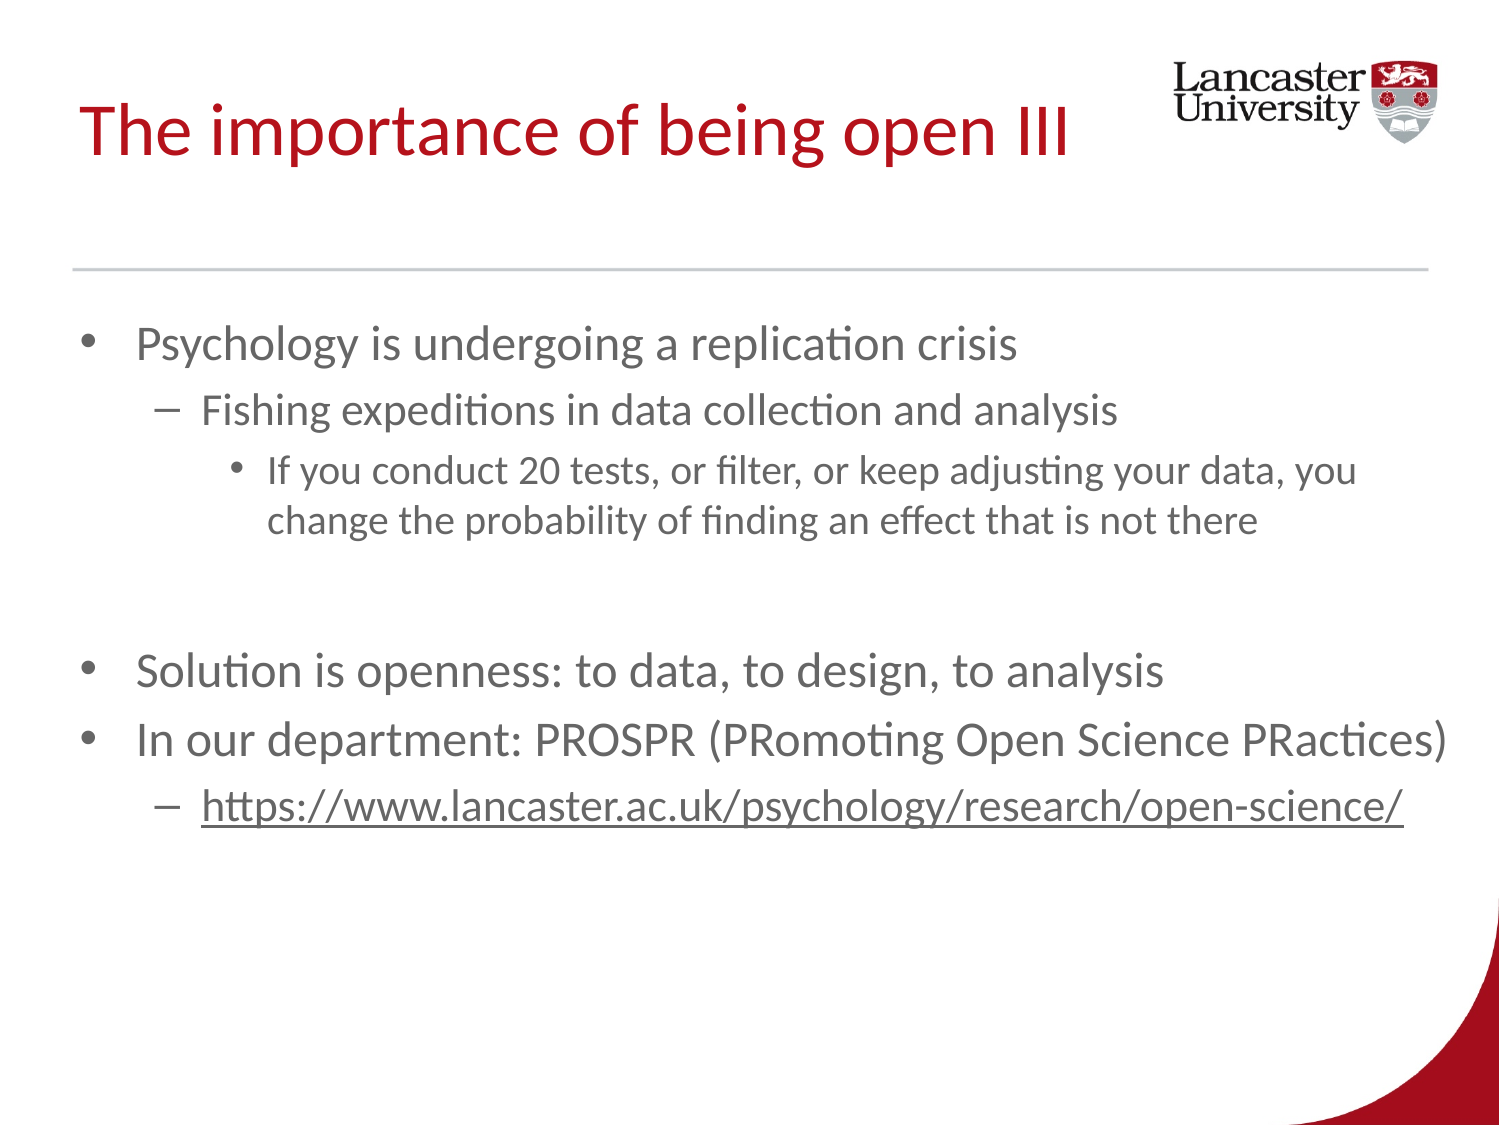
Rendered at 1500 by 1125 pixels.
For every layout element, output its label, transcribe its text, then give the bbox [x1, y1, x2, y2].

title The importance of being open III [64, 90, 1176, 279]
picture [0, 0, 1499, 1125]
list Psychology is undergoing a replication crisis Fishing expeditions in data collection and analysis If you conduct 20 tests, or filter, or keep adjusting your data, you change the probability of finding an effect that is not there Solution is openness: to data, to design, to analysis In our department: PROSPR (PRomoting Open Science PRactices) https://www.lancaster.ac.uk/psychology/research/open-science/ [64, 302, 1478, 1083]
